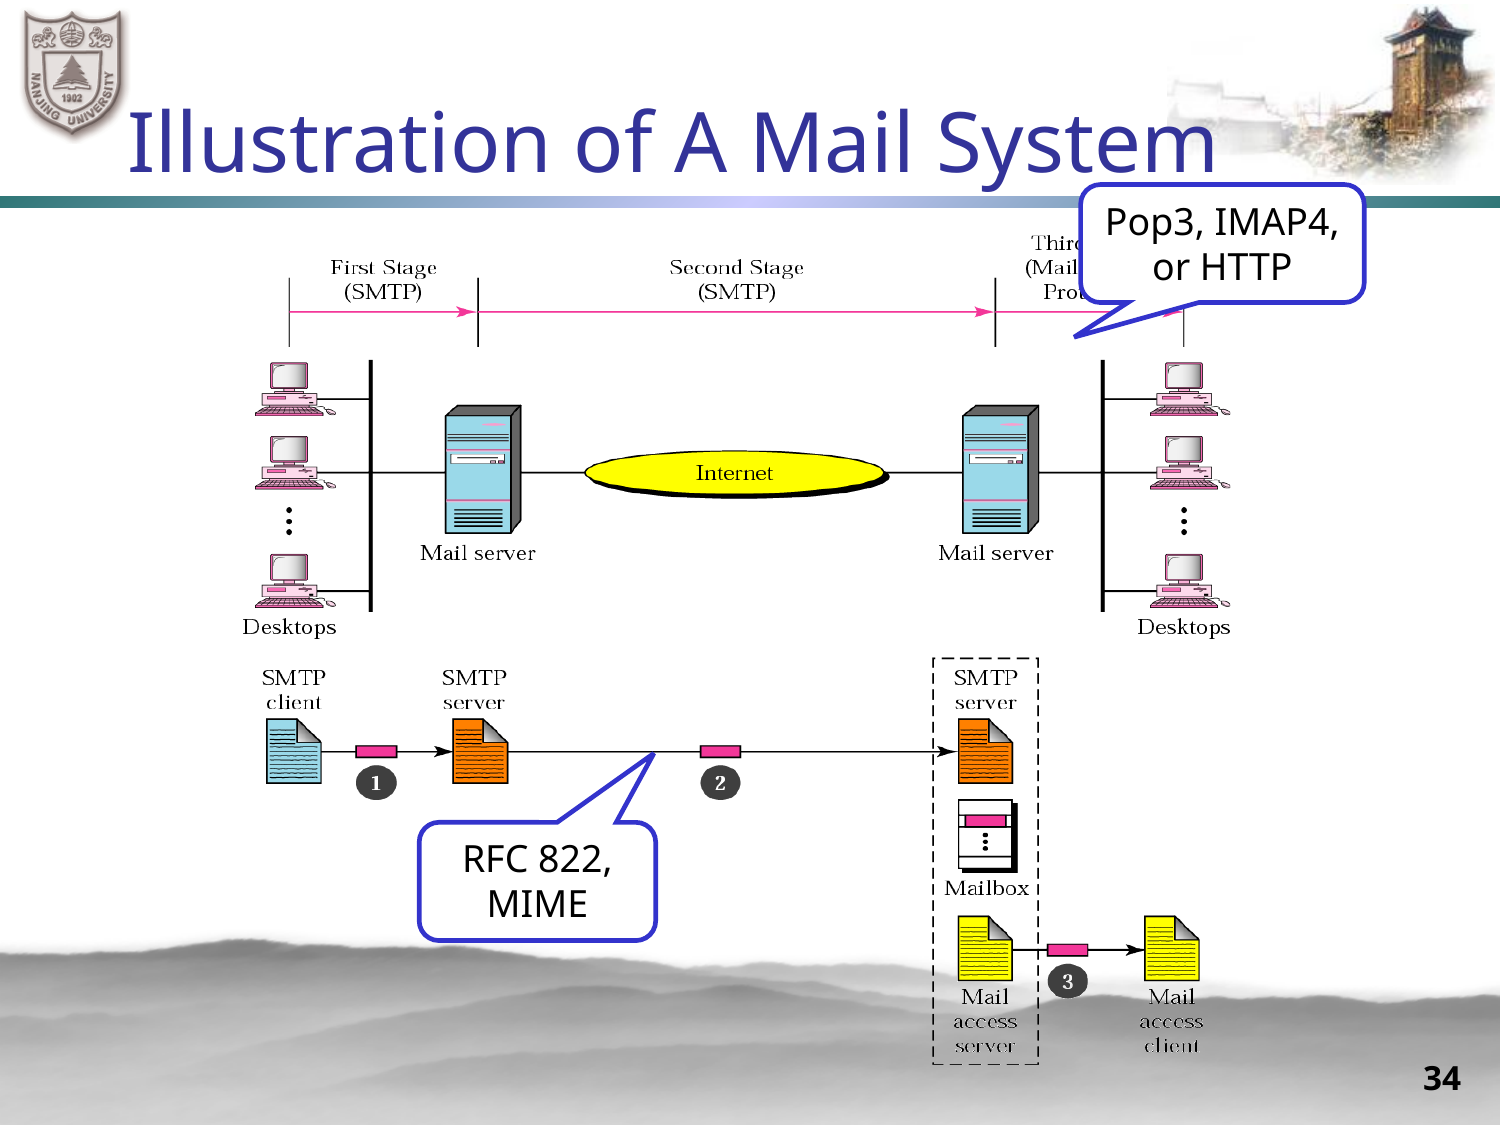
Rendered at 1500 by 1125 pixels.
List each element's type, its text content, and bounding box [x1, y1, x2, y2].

picture [1167, 4, 1495, 54]
slide_number 34 [1163, 1034, 1477, 1111]
picture [0, 231, 1500, 1125]
title Illustration of A Mail System [111, 54, 1500, 197]
picture [0, 0, 144, 144]
text_box Pop3, IMAP4, or HTTP [1080, 184, 1365, 303]
